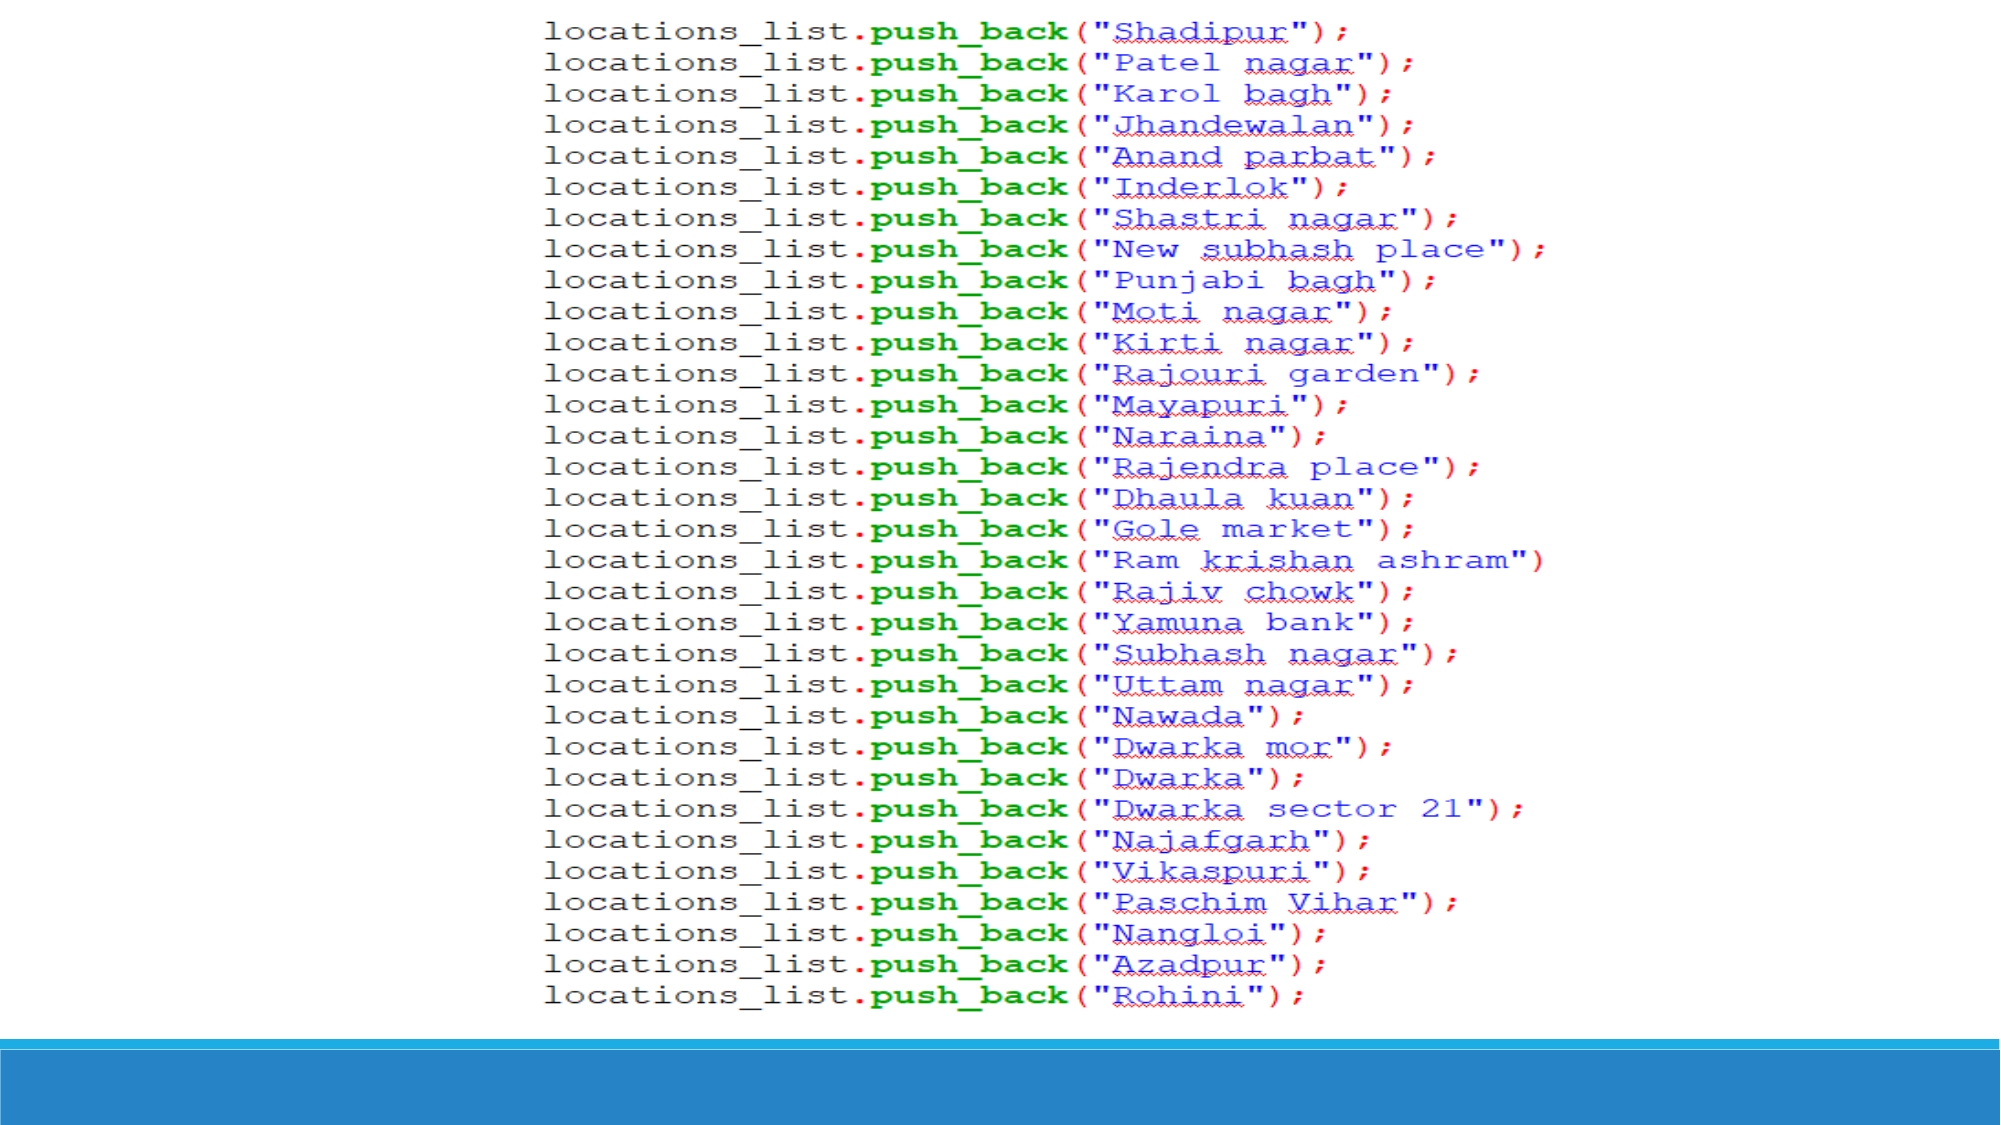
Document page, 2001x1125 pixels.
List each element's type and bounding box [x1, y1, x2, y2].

picture [525, 0, 1552, 1021]
